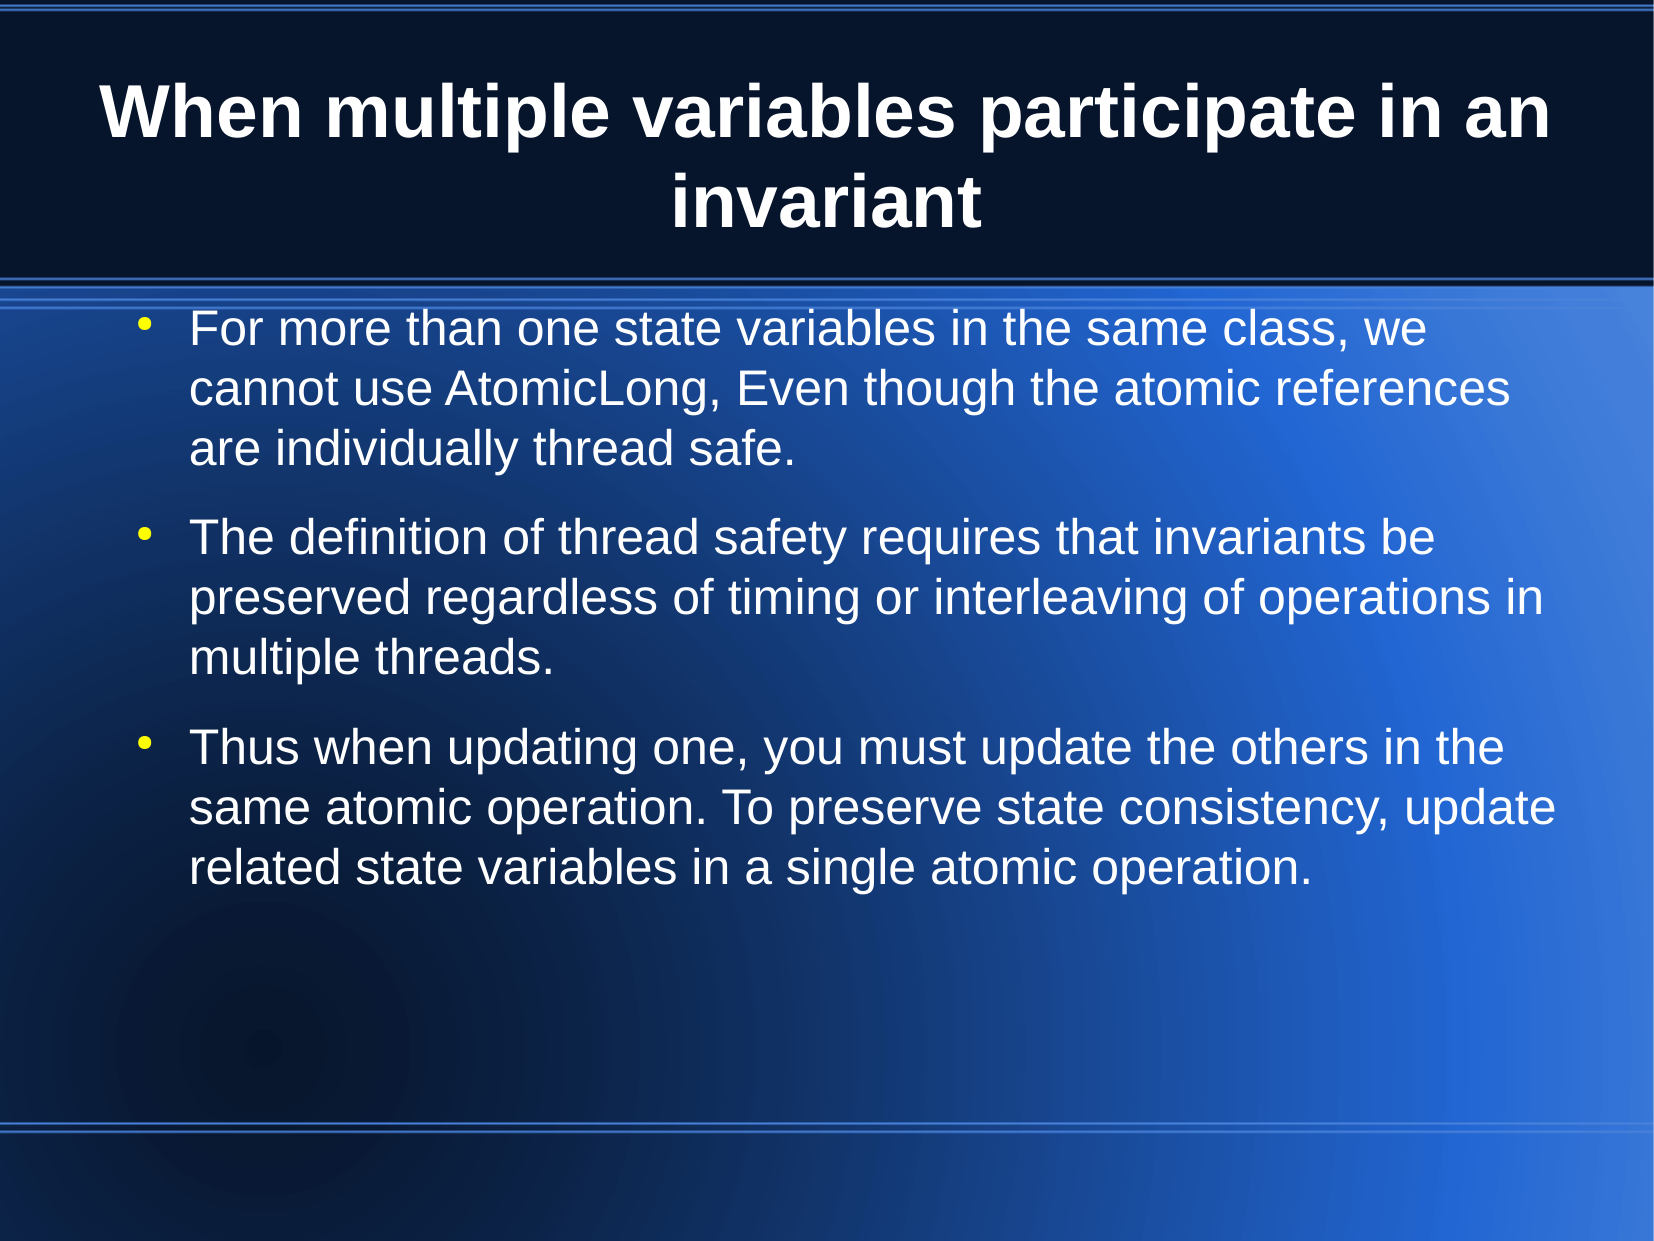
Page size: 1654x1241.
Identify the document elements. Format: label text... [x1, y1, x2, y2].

picture [0, 0, 1654, 1241]
title When multiple variables participate in an invariant [82, 49, 1571, 257]
list For more than one state variables in the same class, we cannot use AtomicLong, Even though the atomic references are individually thread safe. The definition of thread safety requires that invariants be preserved regardless of timing or interleaving of operations in multiple threads. Thus when updating one, you must update the others in the same atomic operation. To preserve state consistency, update related state variables in a single atomic operation. [118, 295, 1571, 1000]
